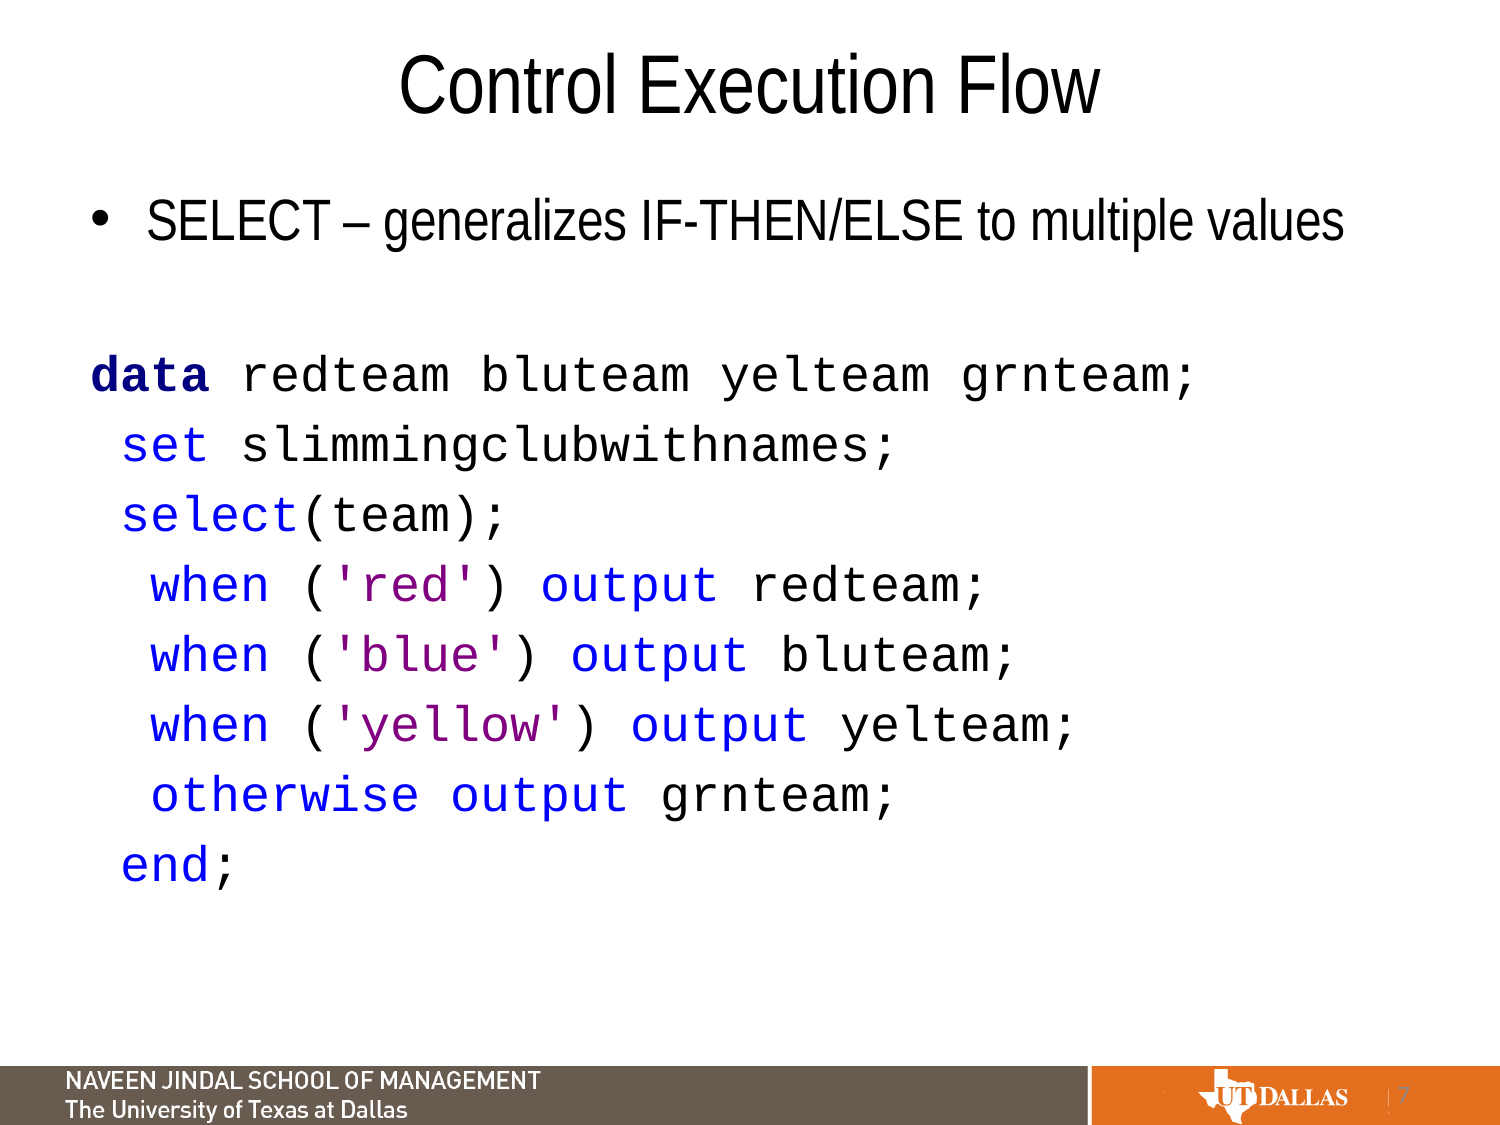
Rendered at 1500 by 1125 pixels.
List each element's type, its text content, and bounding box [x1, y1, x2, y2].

slide_number 7 [1074, 1063, 1425, 1124]
title Control Execution Flow [75, 0, 1425, 162]
list SELECT – generalizes IF-THEN/ELSE to multiple values data redteam bluteam yelteam grnteam; set slimmingclubwithnames; select(team); when ('red') output redteam; when ('blue') output bluteam; when ('yellow') output yelteam; otherwise output grnteam; end; [75, 174, 1425, 1064]
picture [0, 1066, 1500, 1125]
